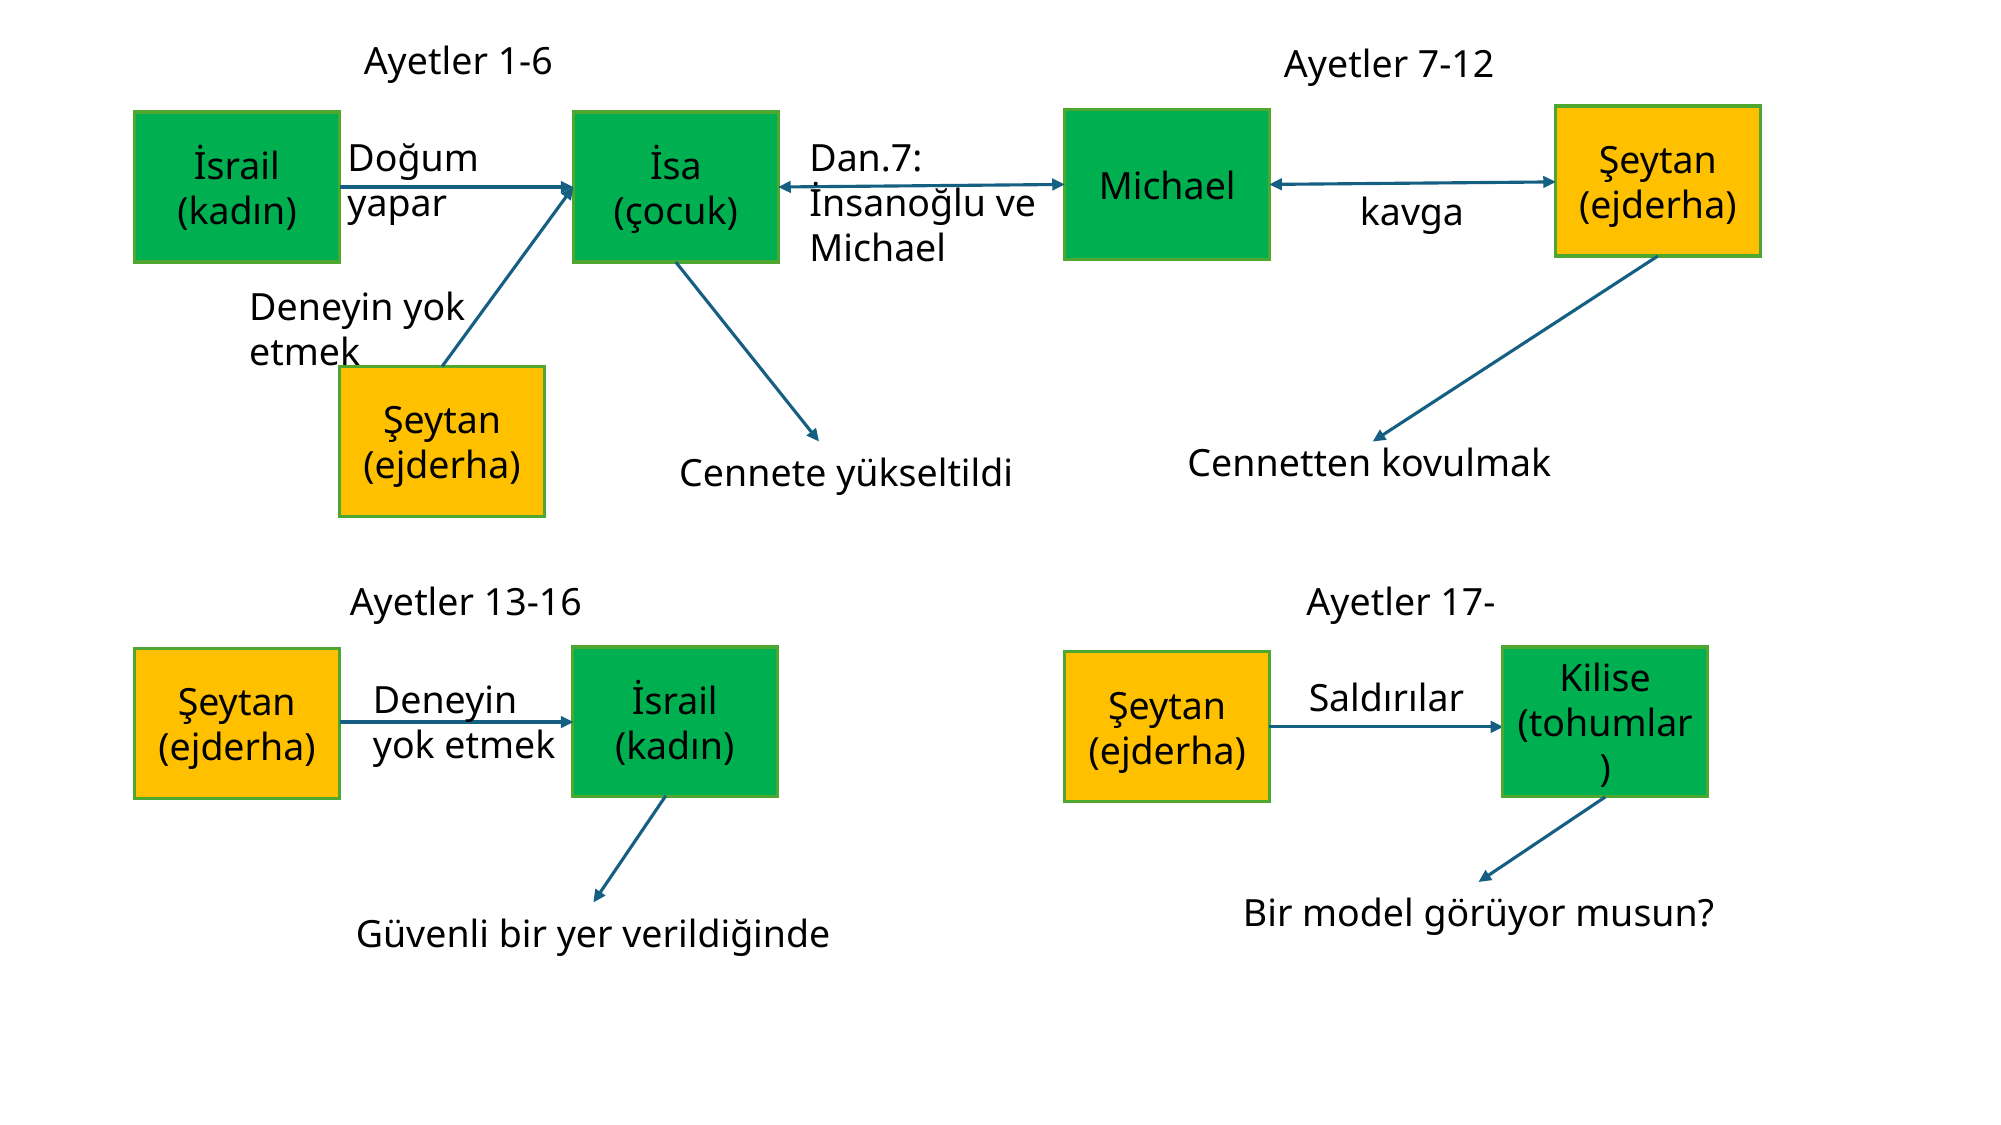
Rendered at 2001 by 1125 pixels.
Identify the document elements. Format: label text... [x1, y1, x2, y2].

text_box Ayetler 13-16 [335, 570, 597, 631]
text_box İsrail (kadın) [133, 110, 341, 264]
text_box Cennete yükseltildi [664, 441, 1029, 502]
text_box Dan.7: İnsanoğlu ve Michael [794, 188, 1061, 277]
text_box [777, 183, 1066, 188]
text_box Michael [1063, 108, 1271, 261]
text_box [1268, 181, 1557, 185]
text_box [1372, 255, 1659, 442]
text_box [441, 186, 574, 367]
text_box İsa (çocuk) [572, 110, 780, 264]
text_box Şeytan (ejderha) [1063, 650, 1271, 803]
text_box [675, 261, 820, 442]
text_box Güvenli bir yer verildiğinde [341, 902, 846, 962]
text_box Ayetler 7-12 [1269, 32, 1510, 93]
text_box Doğum yapar [332, 126, 504, 232]
text_box Şeytan (ejderha) [1554, 104, 1762, 258]
text_box Şeytan (ejderha) [133, 647, 341, 800]
text_box Saldırılar [1294, 666, 1480, 726]
text_box Deneyin yok etmek [234, 275, 491, 381]
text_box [1478, 796, 1606, 883]
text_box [593, 795, 667, 903]
text_box Ayetler 17- [1291, 570, 1511, 631]
text_box Dan.7: İnsanoğlu ve Michael [794, 126, 1061, 183]
text_box Deneyin yok etmek [358, 723, 571, 774]
text_box İsrail (kadın) [571, 645, 779, 798]
text_box Ayetler 1-6 [349, 29, 568, 90]
text_box Kilise (tohumlar) [1501, 645, 1709, 798]
text_box Deneyin yok etmek [358, 668, 571, 721]
text_box kavga [1345, 185, 1479, 241]
text_box Cennetten kovulmak [1172, 431, 1567, 492]
text_box Şeytan (ejderha) [338, 367, 546, 518]
text_box Bir model görüyor musun? [1228, 881, 1730, 942]
